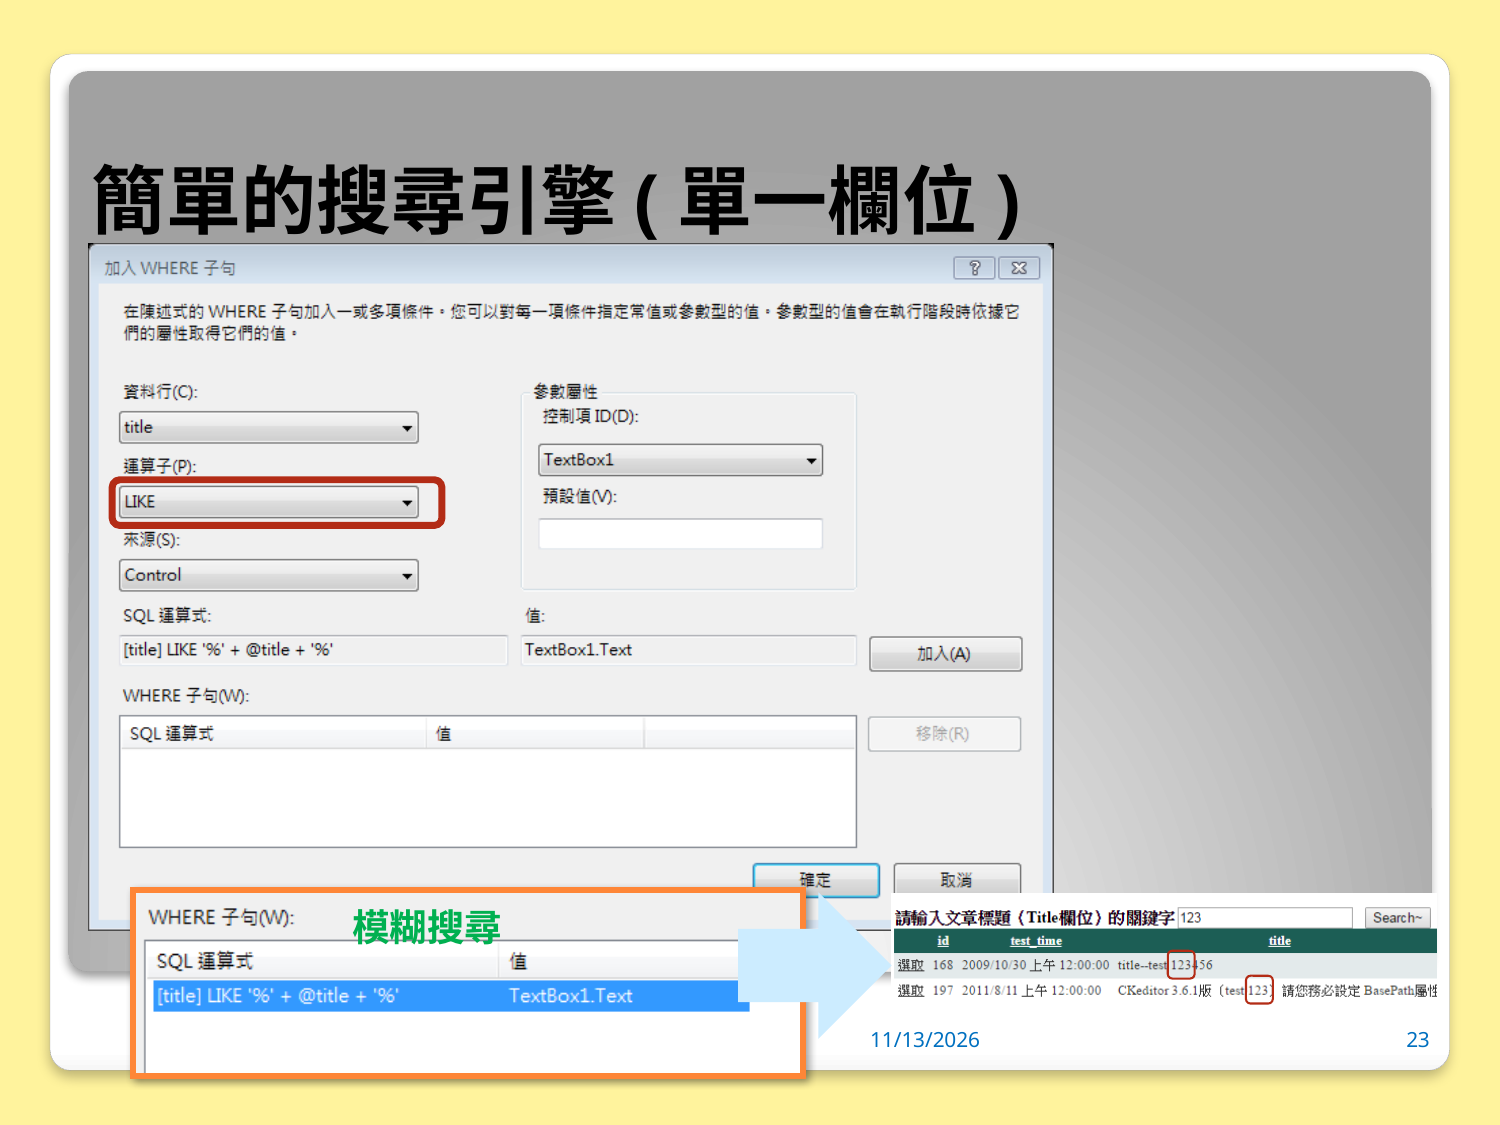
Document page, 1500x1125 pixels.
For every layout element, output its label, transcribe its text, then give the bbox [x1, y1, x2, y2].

slide_number 23 [1369, 1002, 1445, 1063]
picture [135, 893, 801, 1074]
text_box [807, 945, 884, 1043]
picture [891, 892, 1437, 1009]
title 簡單的搜尋引擎(單一欄位) [76, 78, 1420, 251]
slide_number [815, 1002, 995, 1063]
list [88, 243, 1054, 931]
